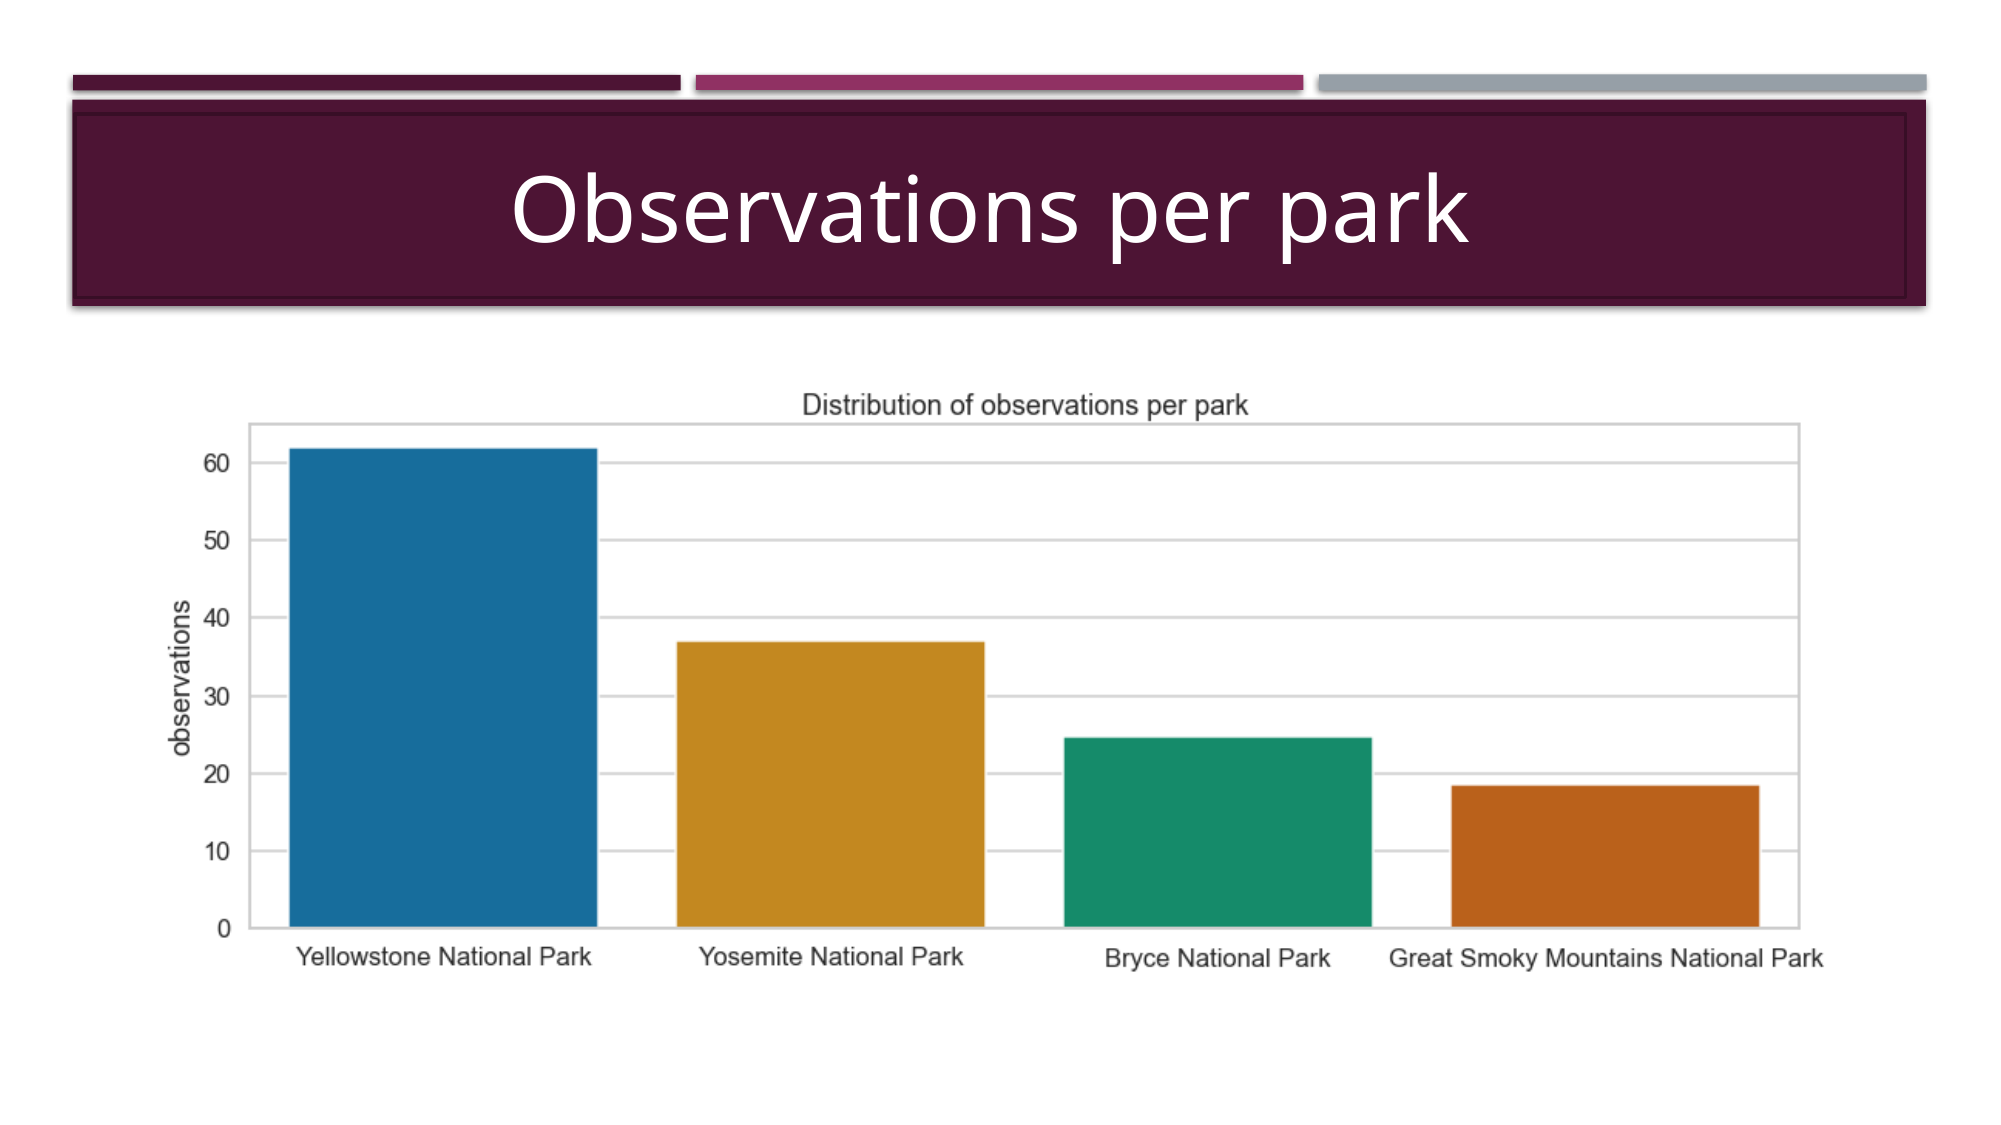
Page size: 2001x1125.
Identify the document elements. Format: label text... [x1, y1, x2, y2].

text_box Observations per park [73, 112, 1907, 299]
picture [0, 344, 2000, 1012]
